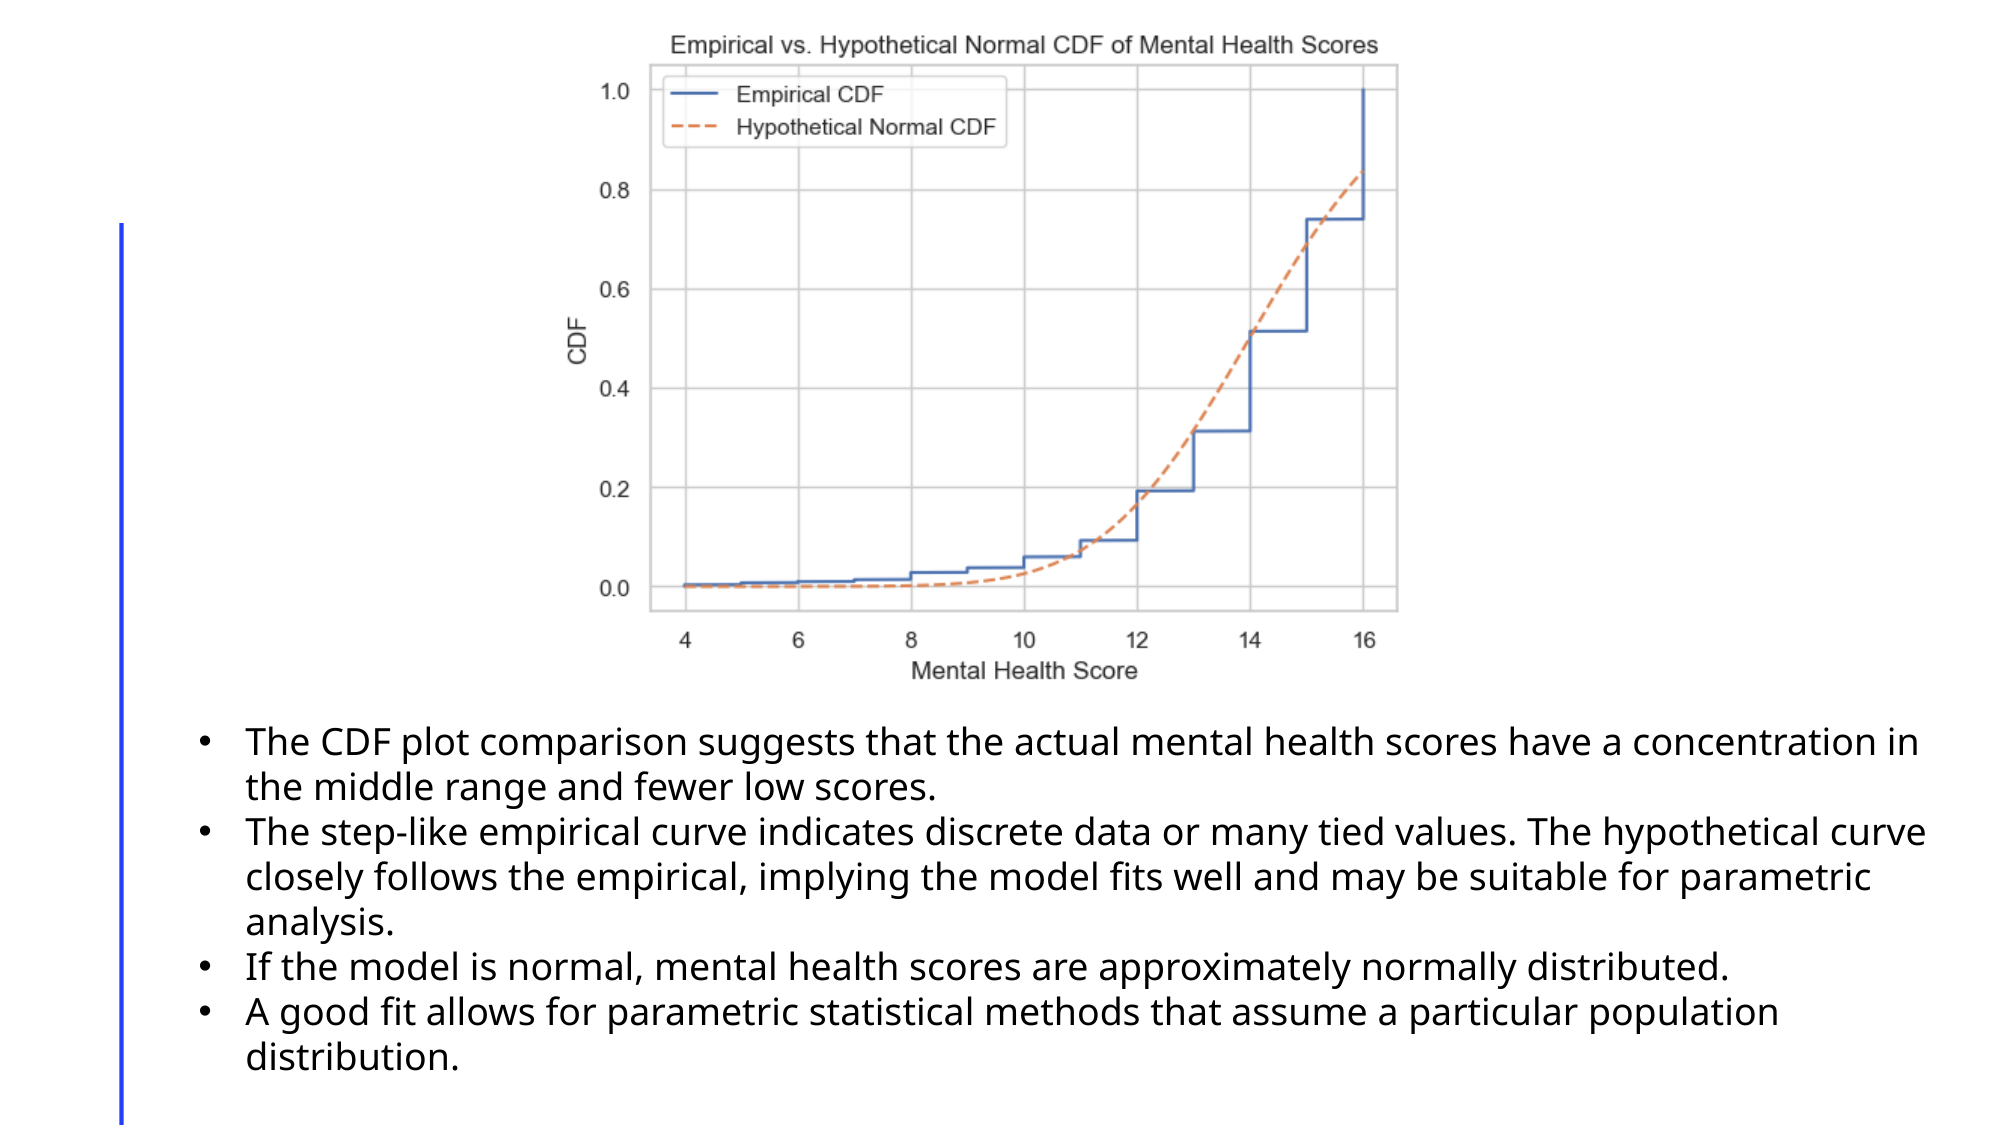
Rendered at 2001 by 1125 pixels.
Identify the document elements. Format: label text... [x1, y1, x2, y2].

text_box The CDF plot comparison suggests that the actual mental health scores have a concentration in the middle range and fewer low scores. The step-like empirical curve indicates discrete data or many tied values. The hypothetical curve closely follows the empirical, implying the model fits well and may be suitable for parametric analysis. If the model is normal, mental health scores are approximately normally distributed. A good fit allows for parametric statistical methods that assume a particular population distribution. [183, 710, 1945, 1086]
picture [553, 21, 1411, 697]
